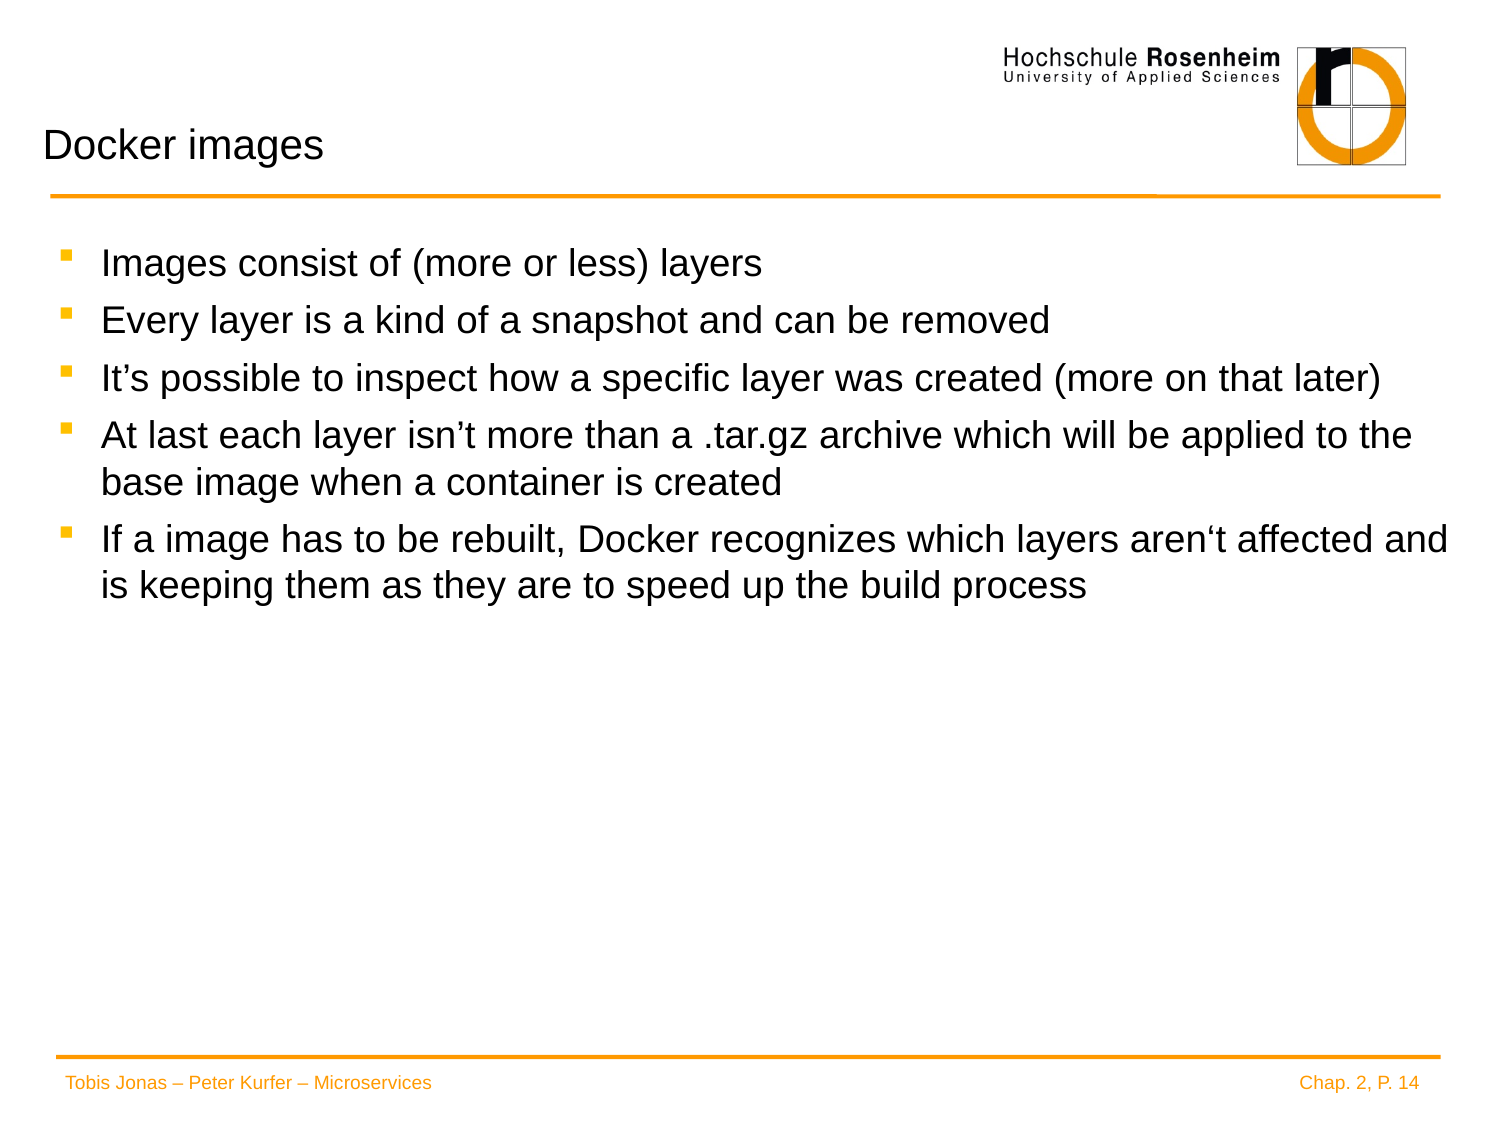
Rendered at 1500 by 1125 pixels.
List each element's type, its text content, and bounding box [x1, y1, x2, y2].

list Images consist of (more or less) layers Every layer is a kind of a snapshot and can be removed It’s possible to inspect how a specific layer was created (more on that later) At last each layer isn’t more than a .tar.gz archive which will be applied to the base image when a container is created If a image has to be rebuilt, Docker recognizes which layers aren‘t affected and is keeping them as they are to speed up the build process [42, 230, 1470, 1026]
title Docker images [42, 41, 987, 168]
picture [1003, 45, 1407, 167]
